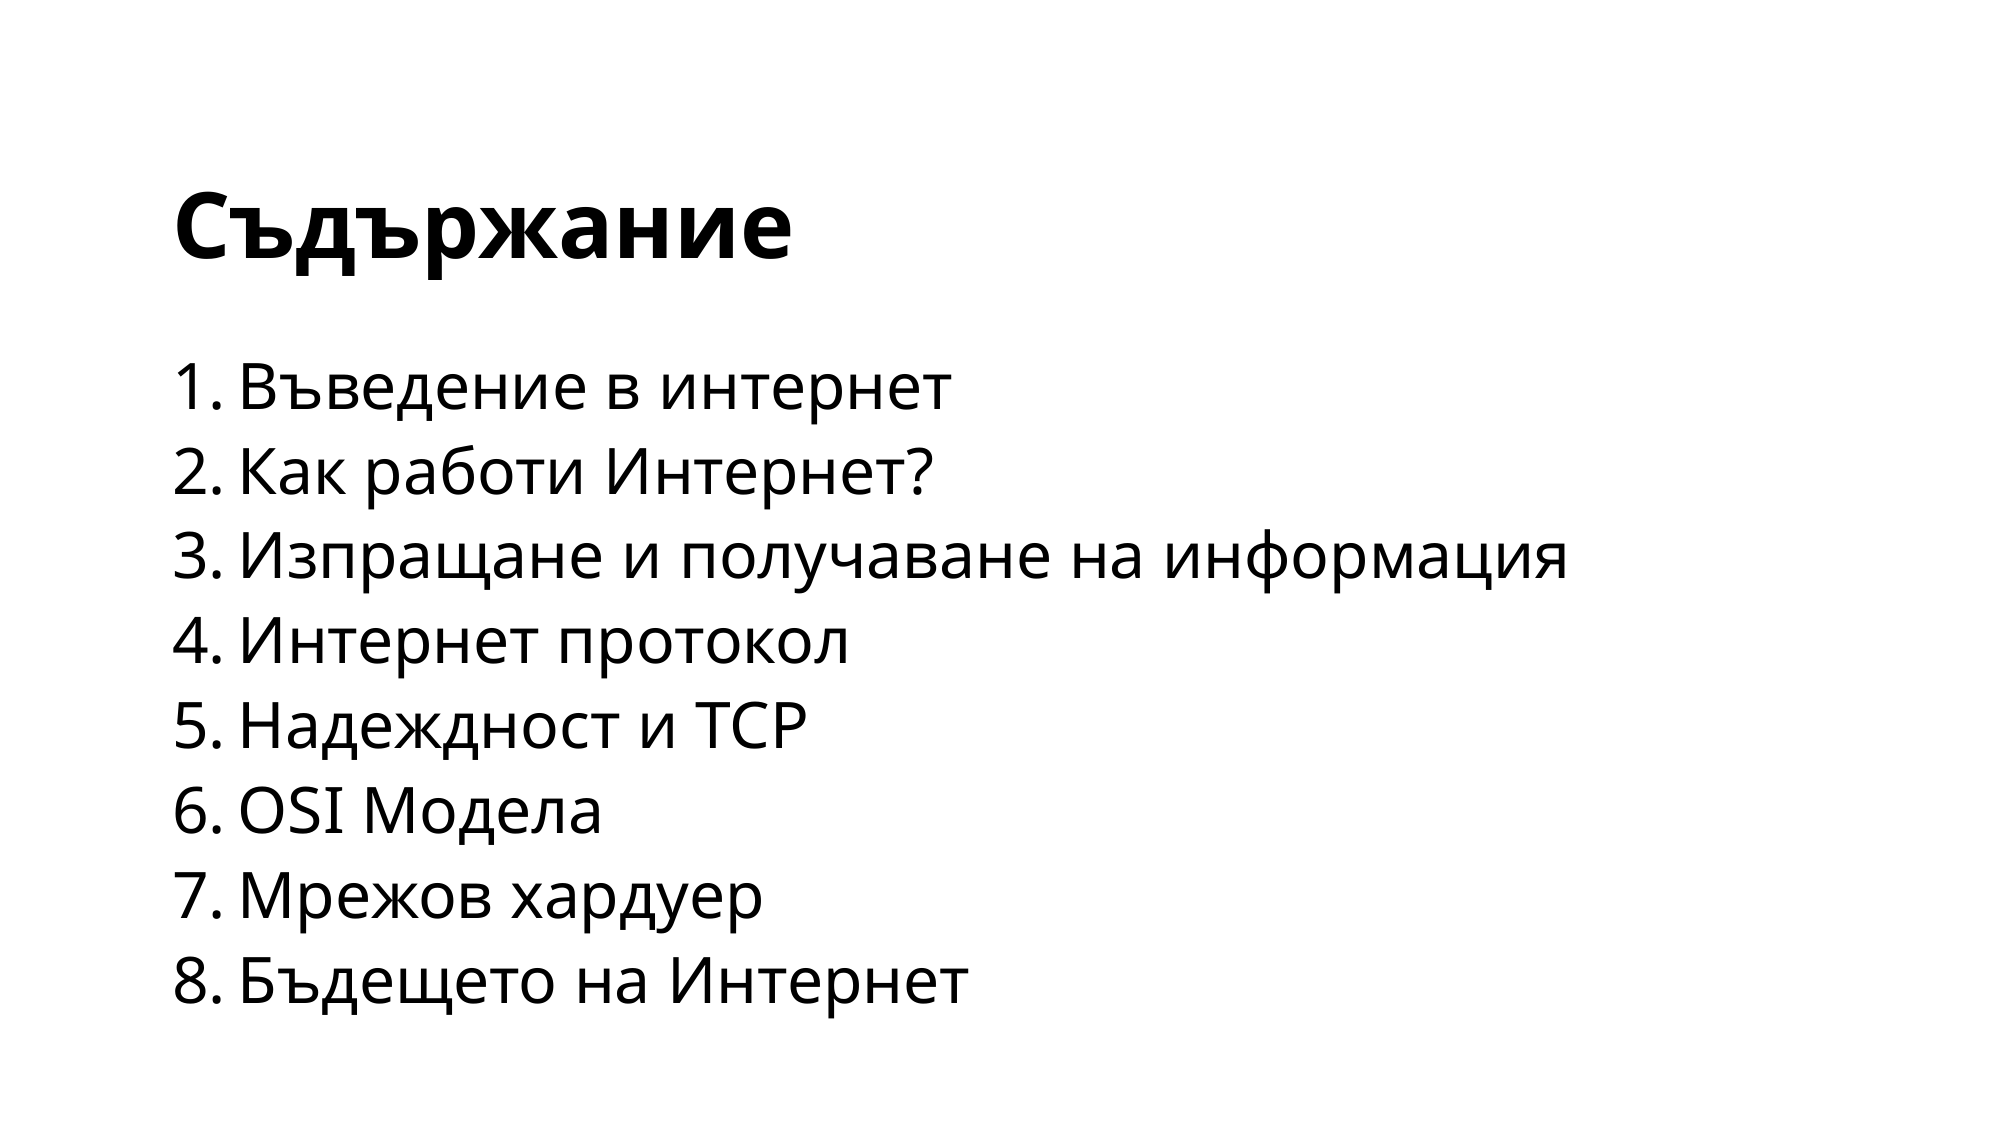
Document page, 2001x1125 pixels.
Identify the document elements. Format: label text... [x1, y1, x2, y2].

title Съдържание [157, 120, 1883, 337]
list Въведение в интернет Как работи Интернет? Изпращане и получаване на информация Интернет протокол Надеждност и TCP OSI Модела Мрежов хардуер Бъдещето на Интернет [157, 337, 1883, 1030]
